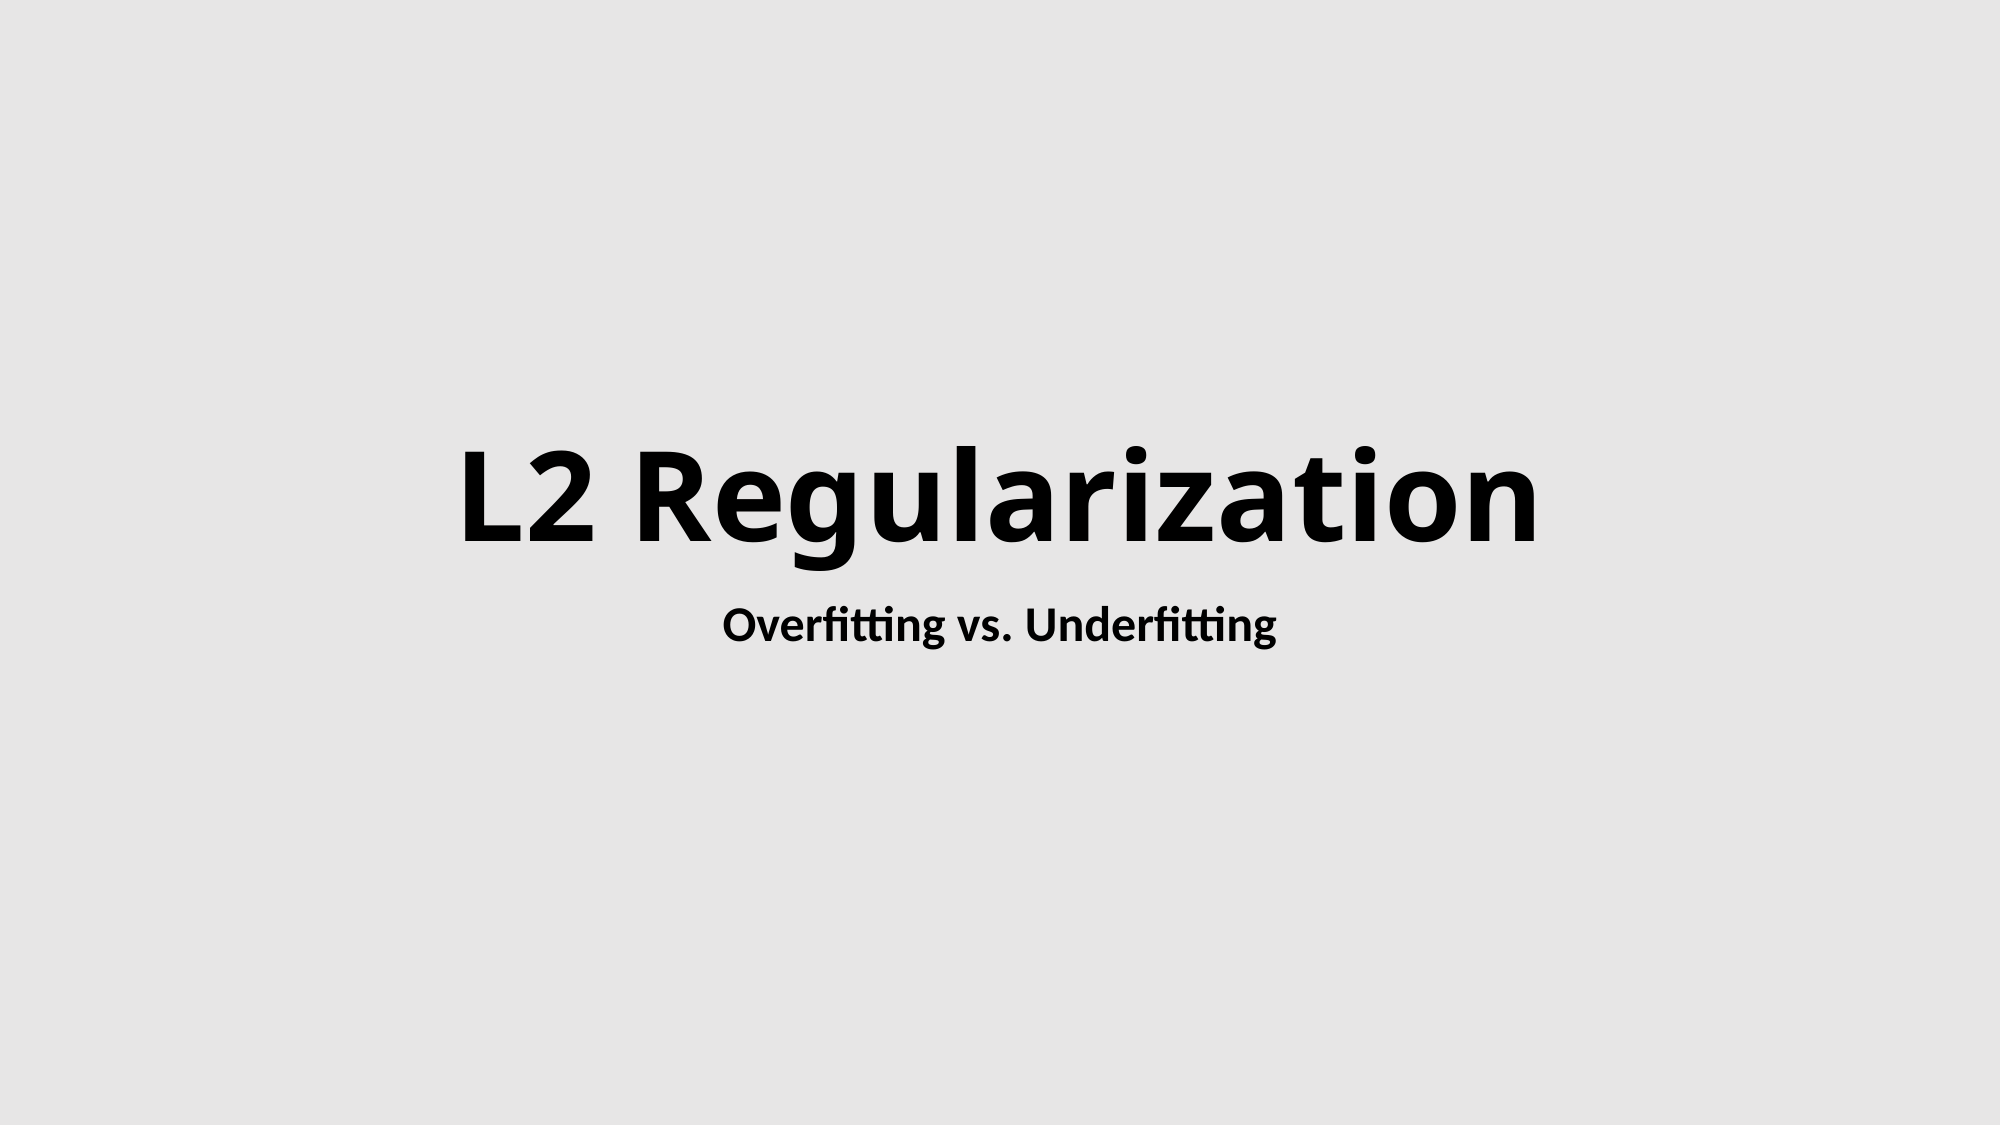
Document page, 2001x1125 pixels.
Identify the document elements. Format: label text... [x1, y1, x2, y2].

title L2 Regularization [249, 184, 1750, 576]
subtitle Overfitting vs. Underfitting [249, 590, 1750, 863]
